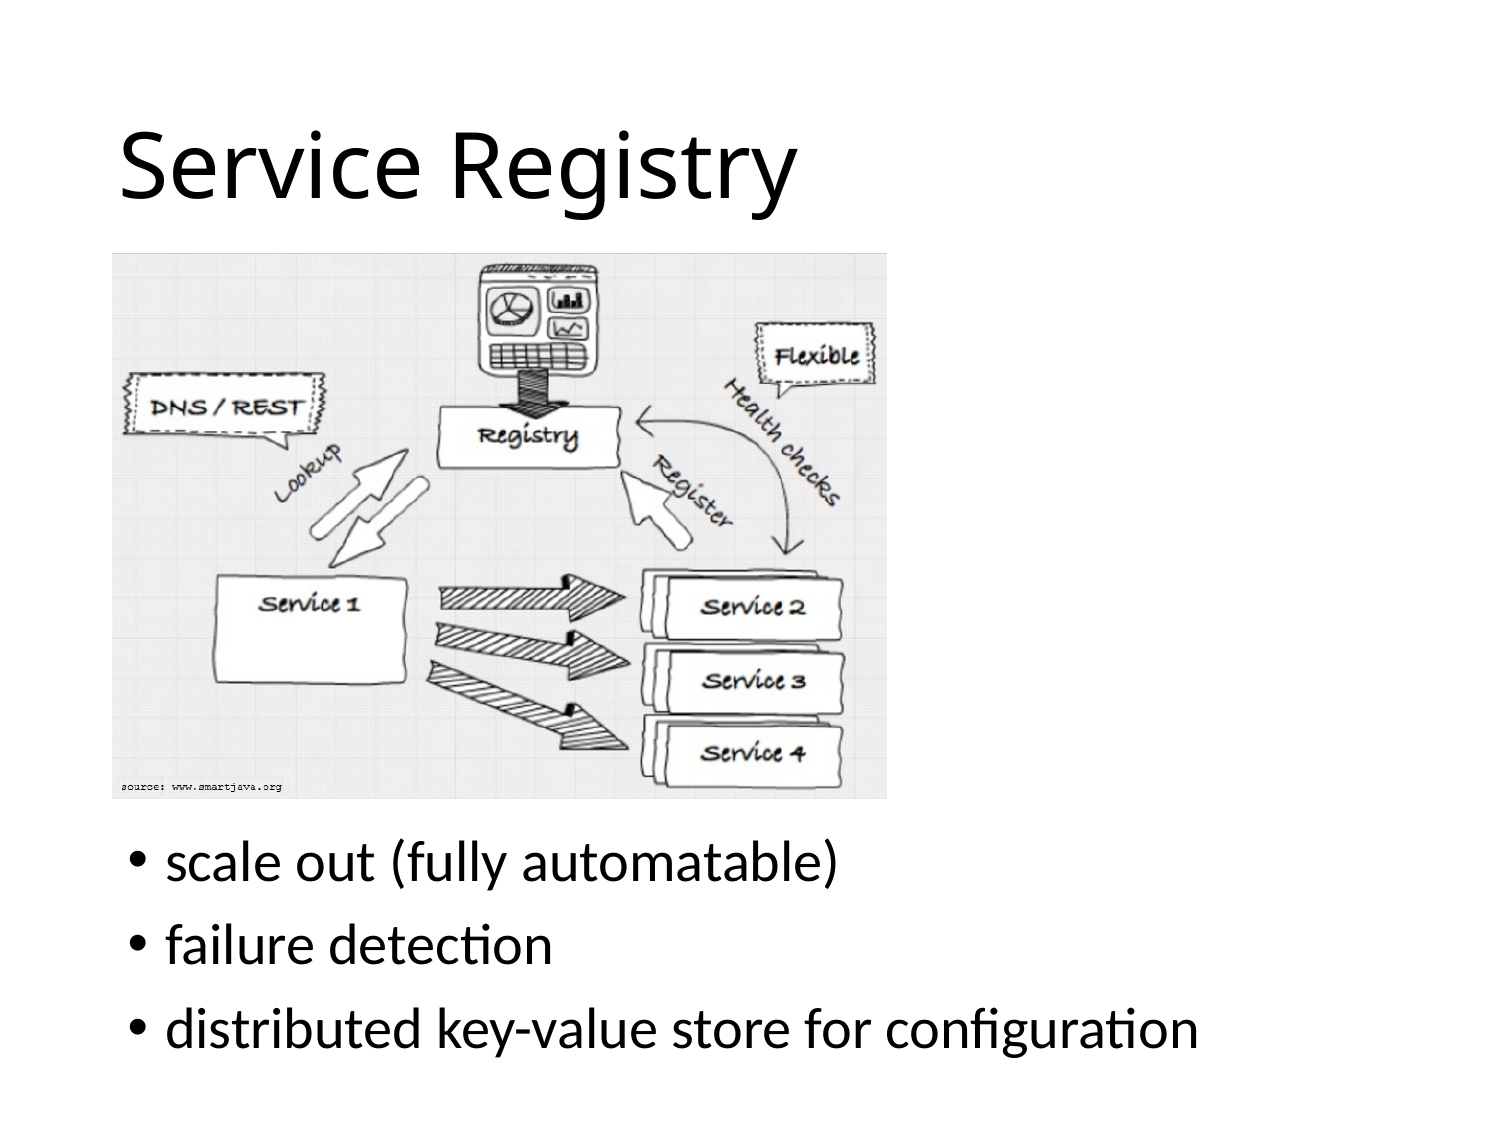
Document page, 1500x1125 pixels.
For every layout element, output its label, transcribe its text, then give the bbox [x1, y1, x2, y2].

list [112, 253, 887, 799]
list scale out (fully automatable) failure detection distributed key-value store for configuration [112, 823, 1397, 1080]
title Service Registry [103, 59, 1397, 278]
